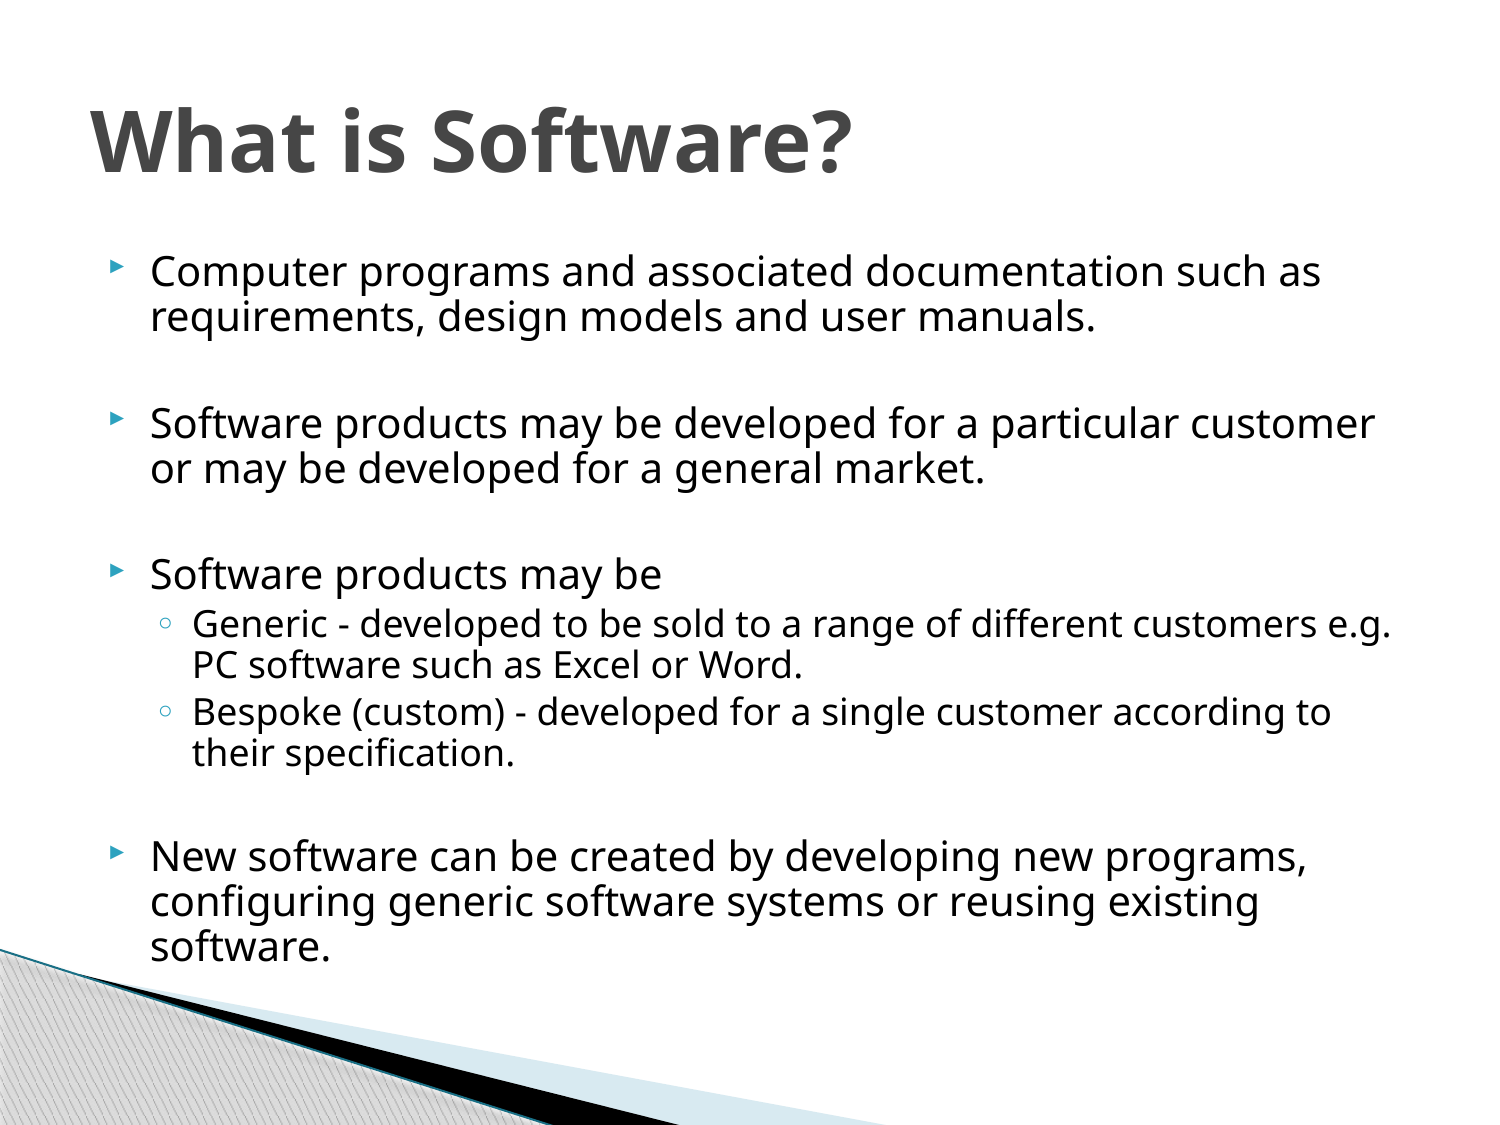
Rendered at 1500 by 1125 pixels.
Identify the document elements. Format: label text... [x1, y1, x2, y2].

title What is Software? [75, 45, 1425, 233]
list Computer programs and associated documentation such as requirements, design models and user manuals. Software products may be developed for a particular customer or may be developed for a general market. Software products may be Generic - developed to be sold to a range of different customers e.g. PC software such as Excel or Word. Bespoke (custom) - developed for a single customer according to their specification. New software can be created by developing new programs, configuring generic software systems or reusing existing software. [74, 242, 1426, 986]
